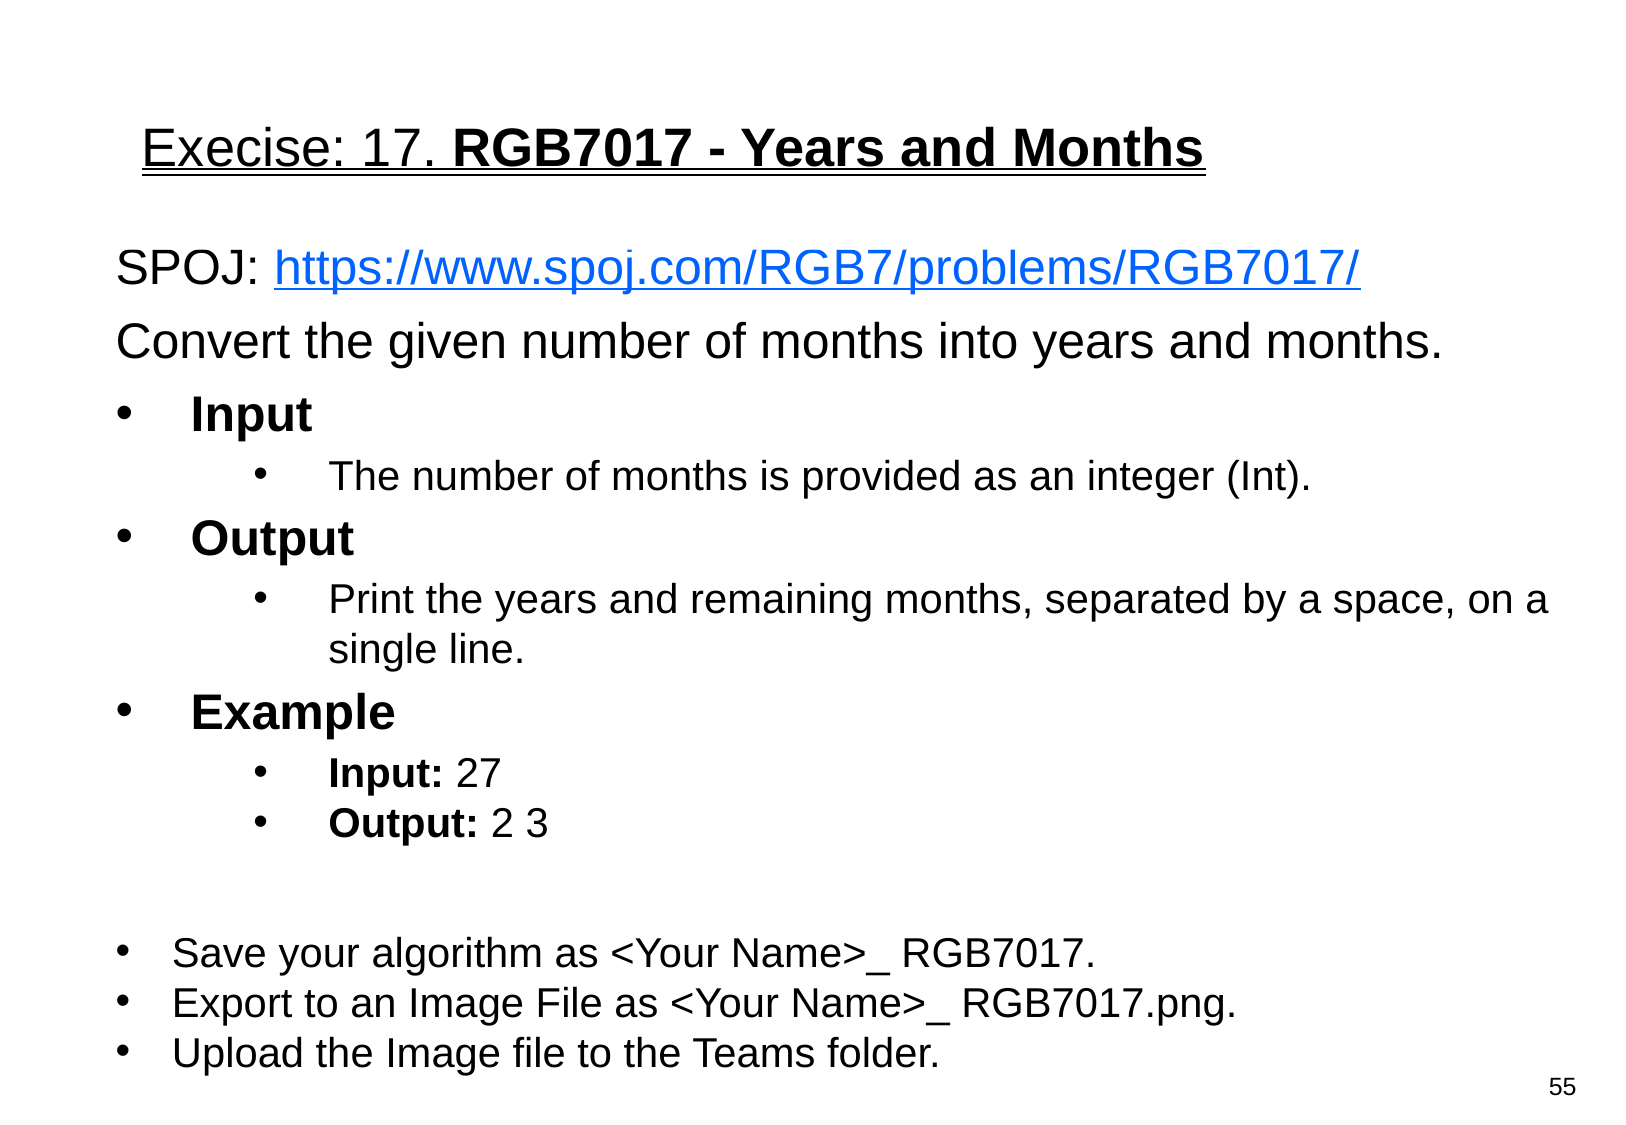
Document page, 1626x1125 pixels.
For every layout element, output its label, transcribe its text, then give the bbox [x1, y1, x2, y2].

slide_number 55 [1176, 1067, 1577, 1104]
list SPOJ: https://www.spoj.com/RGB7/problems/RGB7017/ Convert the given number of months into years and months. Input The number of months is provided as an integer (Int). Output Print the years and remaining months, separated by a space, on a single line. Example Input: 27 Output: 2 3 Save your algorithm as <Your Name>_ RGB7017. Export to an Image File as <Your Name>_ RGB7017.png. Upload the Image file to the Teams folder. [75, 219, 1587, 981]
title Execise: 17. RGB7017 - Years and Months [40, 52, 1585, 250]
